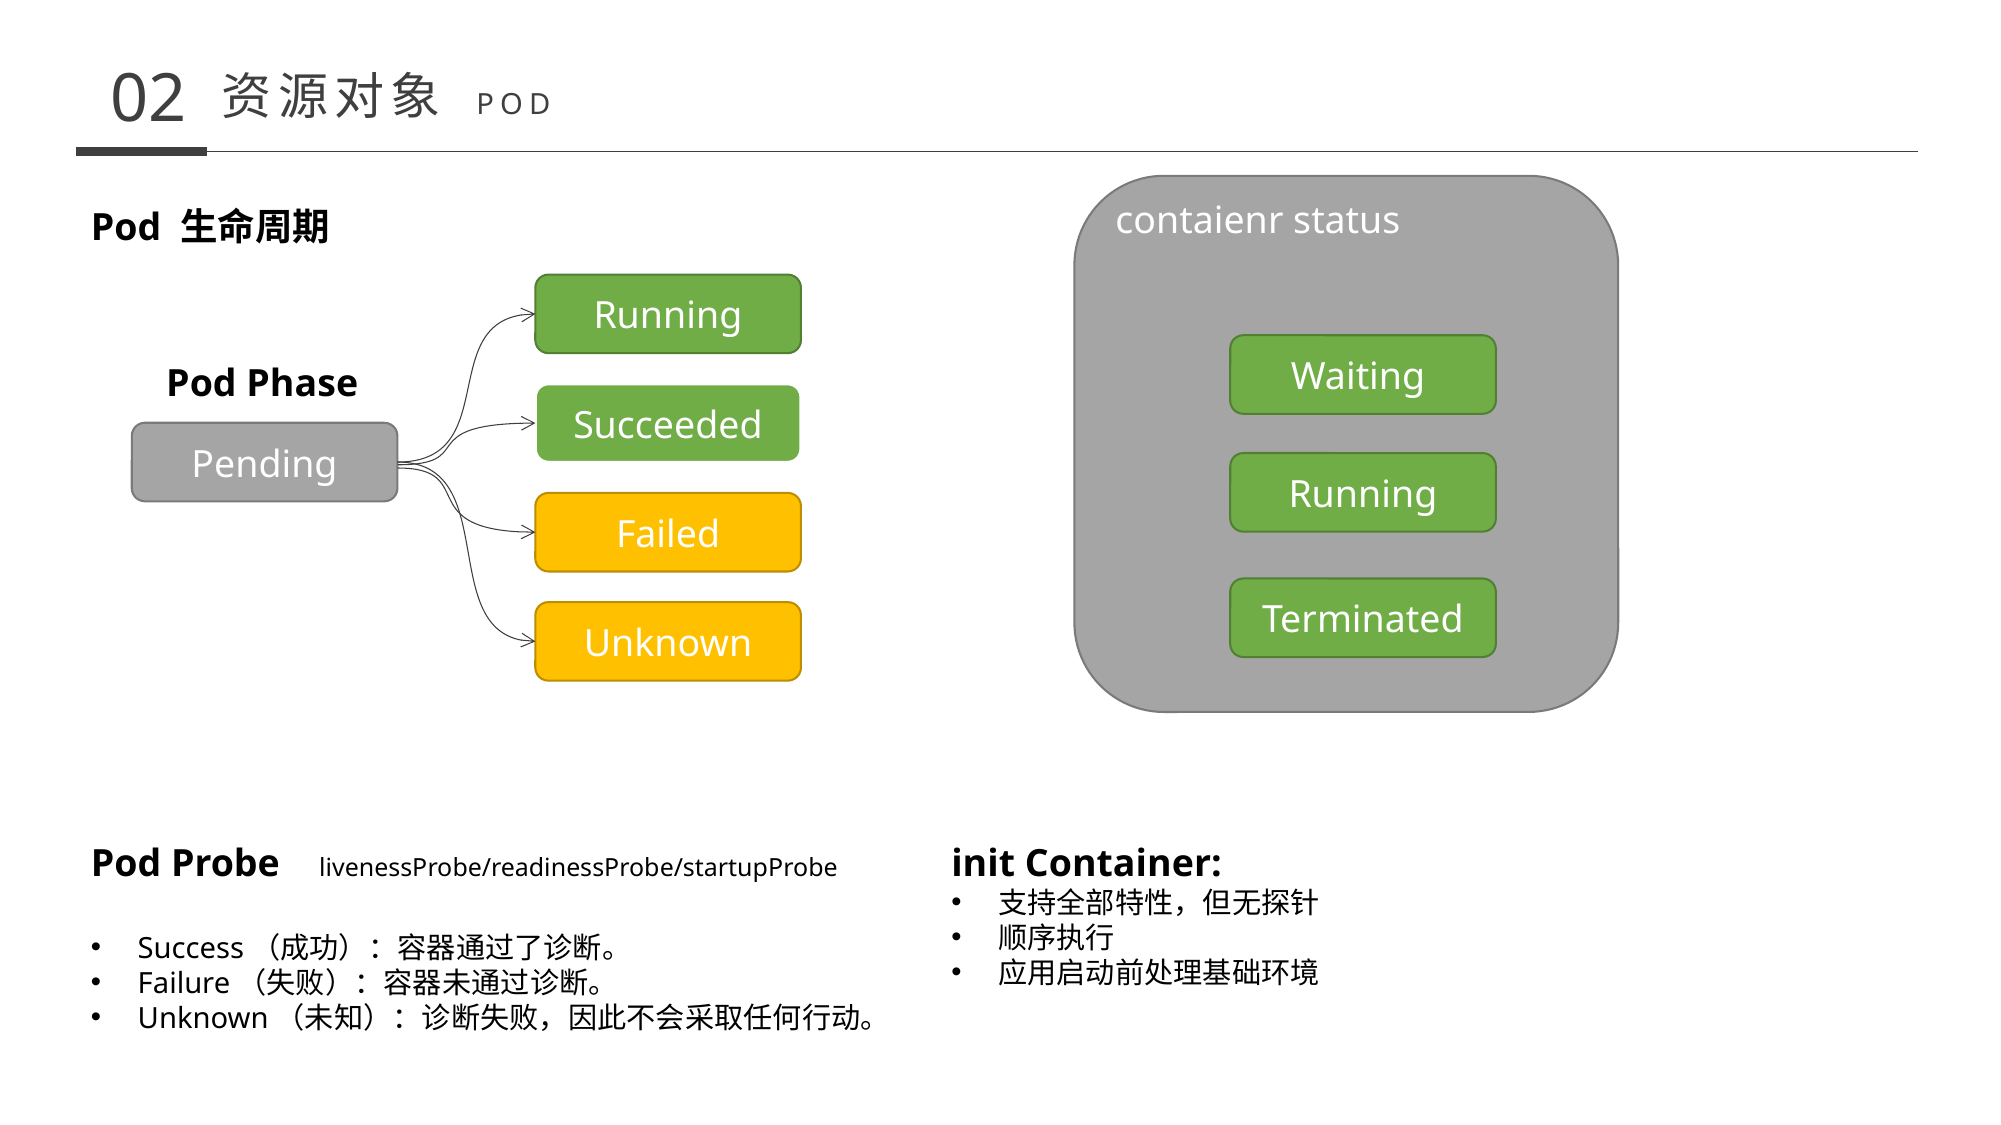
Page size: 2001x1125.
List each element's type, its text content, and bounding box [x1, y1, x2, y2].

text_box Failed [536, 491, 802, 573]
text_box Running [534, 273, 802, 355]
text_box 资源对象 POD [249, 57, 879, 132]
text_box contaienr status [1073, 174, 1620, 714]
text_box 02 [48, 47, 249, 142]
text_box Unknown [534, 601, 802, 682]
text_box Pod Phase [151, 351, 378, 412]
text_box Pod Probe livenessProbe/readinessProbe/startupProbe Success（成功）：容器通过了诊断。 Failure（失败）：容器未通过诊断。 Unknown（未知）：诊断失败，因此不会采取任何行动。 [76, 831, 908, 1042]
text_box Pending [130, 421, 397, 503]
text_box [397, 423, 536, 462]
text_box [397, 462, 536, 642]
text_box Running [1229, 451, 1497, 533]
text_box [397, 313, 536, 423]
text_box Terminated [1229, 577, 1497, 659]
text_box Waiting [1229, 334, 1497, 415]
text_box init Container: 支持全部特性，但无探针 顺序执行 应用启动前处理基础环境 [936, 831, 1890, 997]
text_box Pod 生命周期 [76, 195, 1029, 255]
text_box Succeeded [536, 382, 803, 464]
